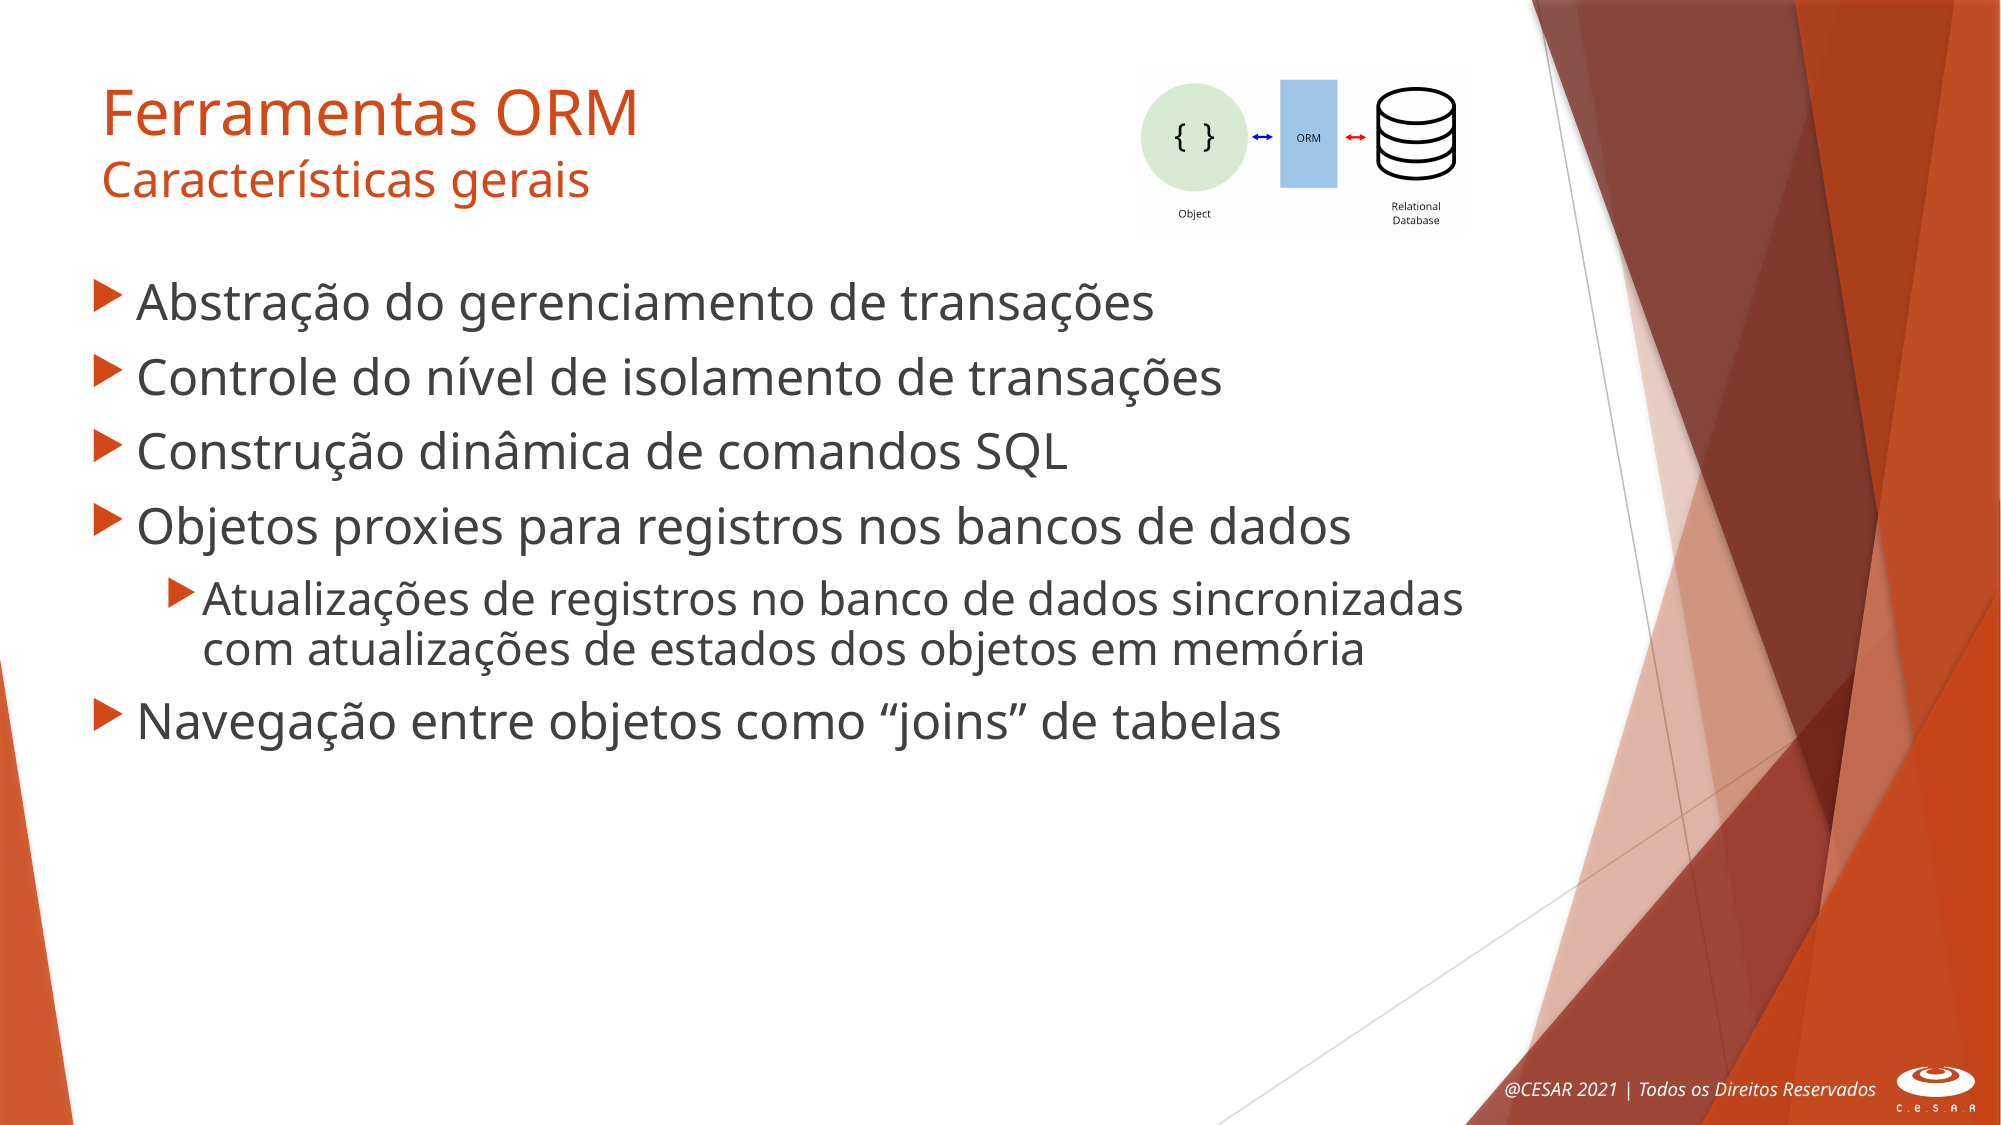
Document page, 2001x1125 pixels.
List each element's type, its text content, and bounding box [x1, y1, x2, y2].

picture [1135, 64, 1470, 236]
text_box Abstração do gerenciamento de transações Controle do nível de isolamento de transações Construção dinâmica de comandos SQL Objetos proxies para registros nos bancos de dados Atualizações de registros no banco de dados sincronizadas com atualizações de estados dos objetos em memória Navegação entre objetos como “joins” de tabelas [0, 269, 1577, 1107]
title Ferramentas ORM Características gerais [86, 65, 1133, 216]
